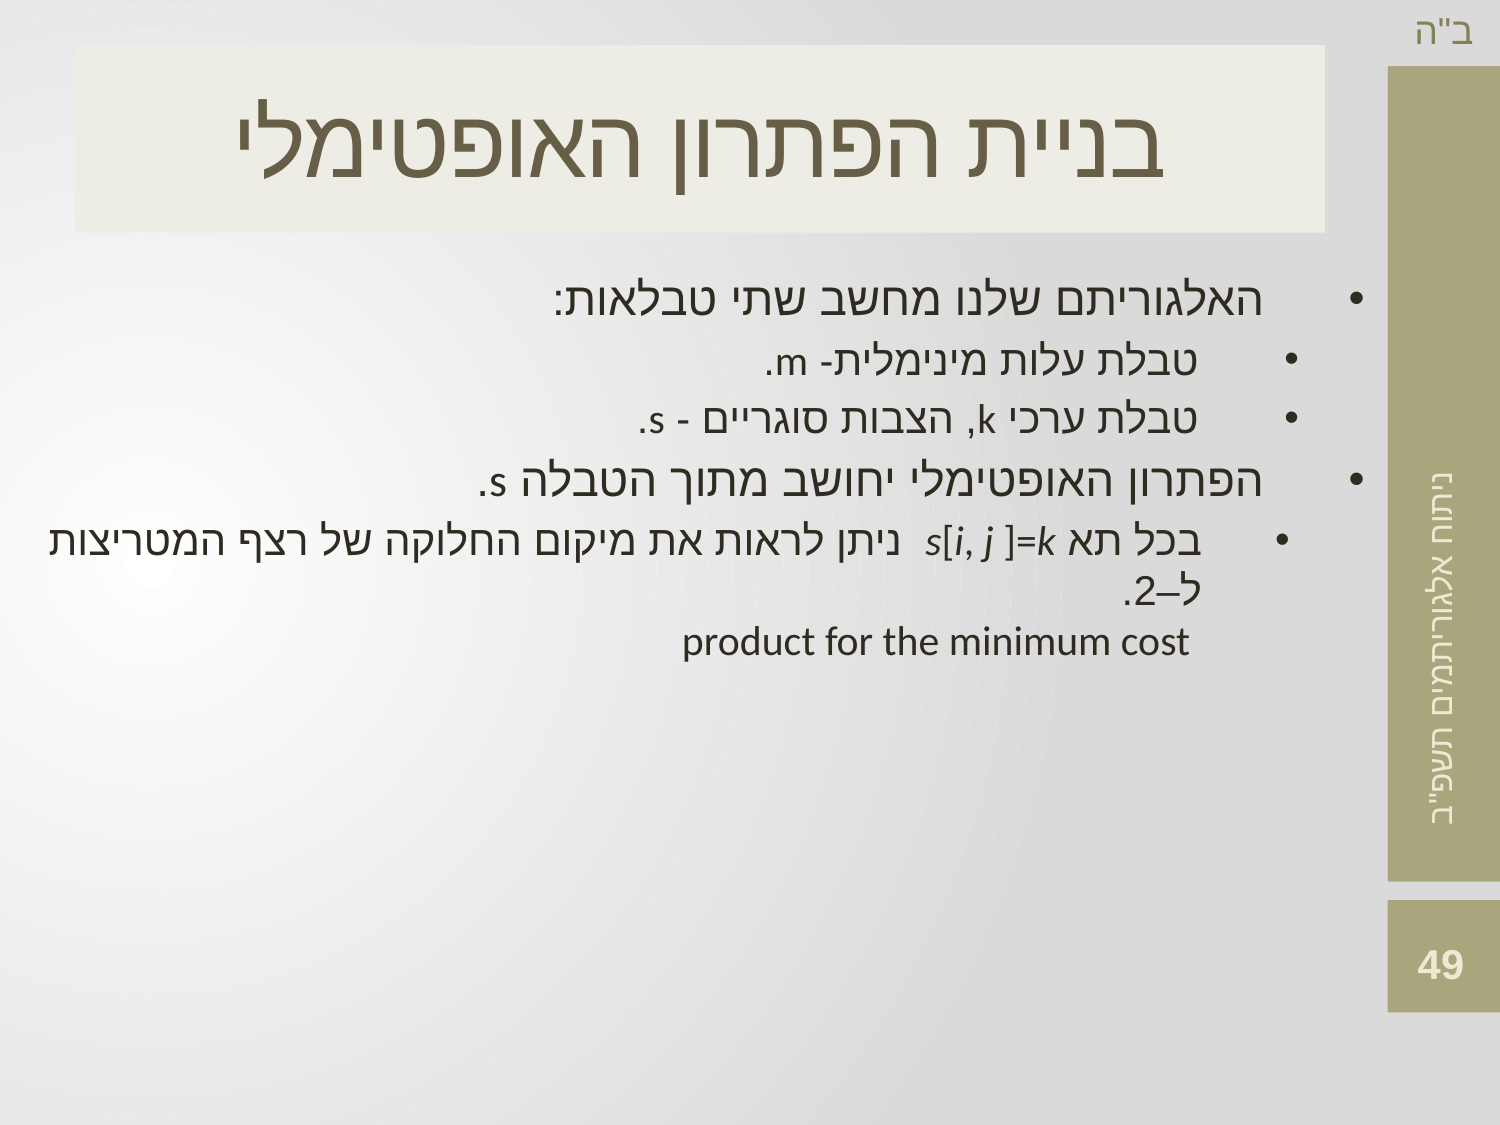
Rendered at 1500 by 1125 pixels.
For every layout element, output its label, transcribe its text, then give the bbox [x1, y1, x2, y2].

text_box 49 [1399, 926, 1490, 992]
title בניית הפתרון האופטימלי [75, 45, 1325, 233]
list האלגוריתם שלנו מחשב שתי טבלאות: טבלת עלות מינימלית- m. טבלת ערכי k, הצבות סוגריים - s. הפתרון האופטימלי יחושב מתוך הטבלה s. בכל תא s[i, j ]=k ניתן לראות את מיקום החלוקה של רצף המטריצות ל–2. product for the minimum cost [17, 262, 1380, 1000]
